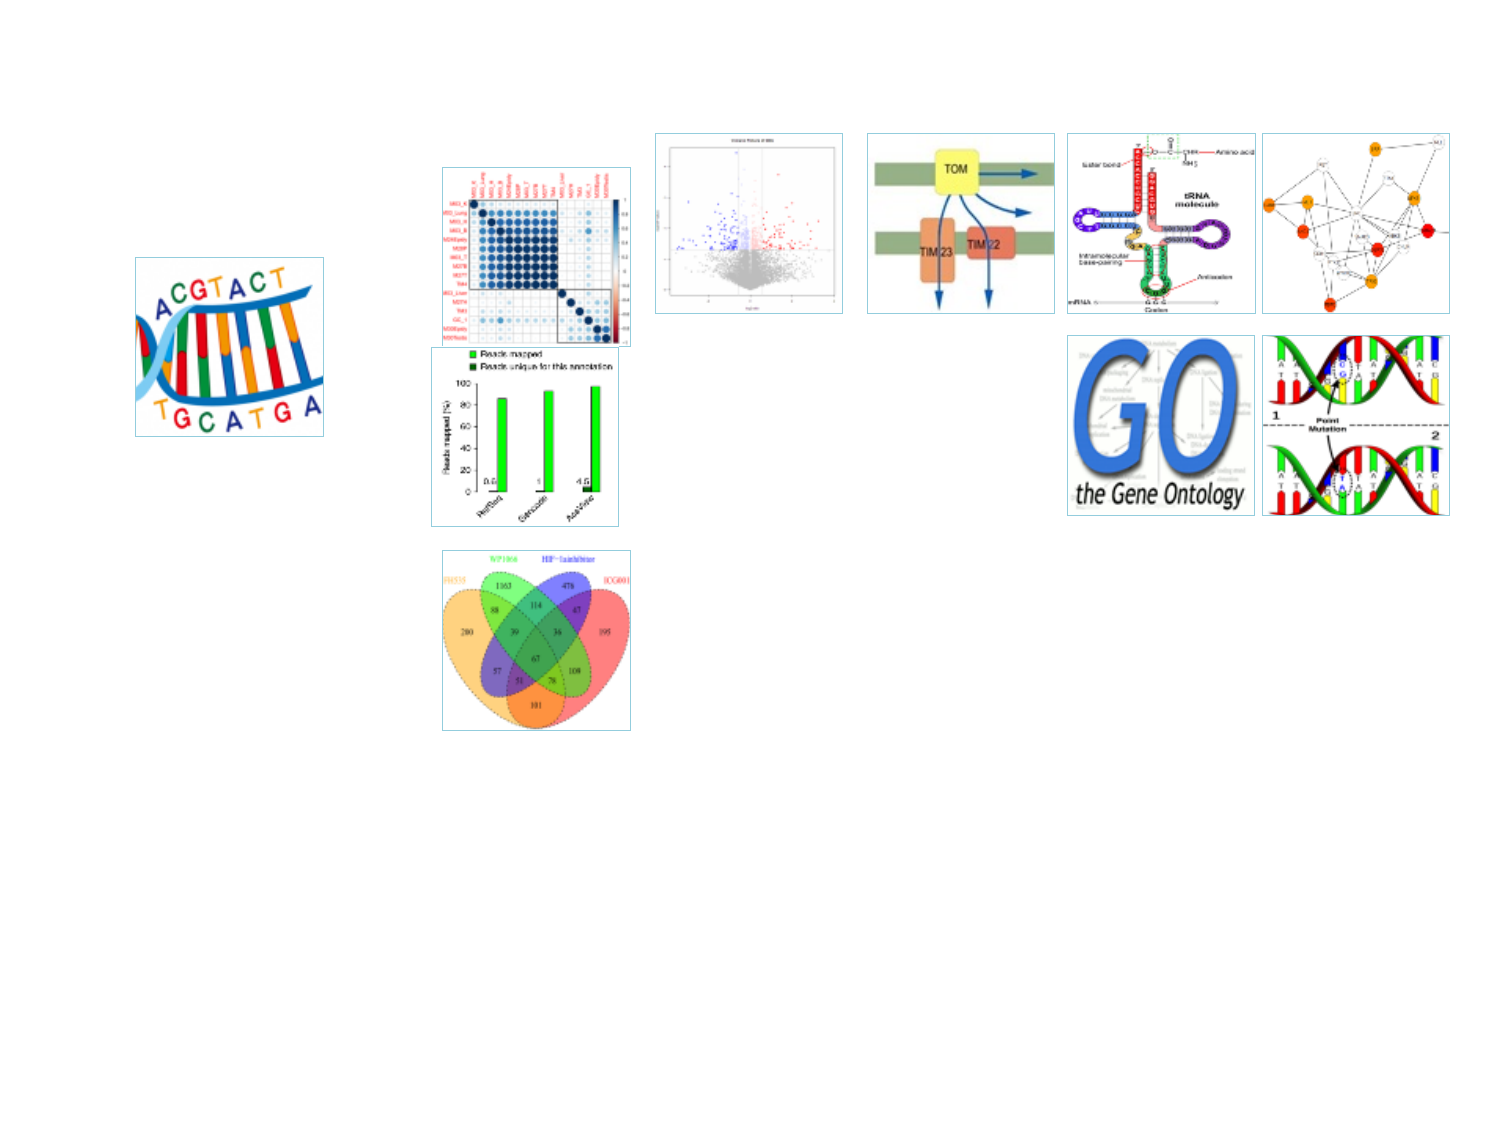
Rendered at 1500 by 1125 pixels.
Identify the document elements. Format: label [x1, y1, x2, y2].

picture [1066, 335, 1255, 516]
picture [655, 133, 844, 314]
picture [442, 550, 631, 731]
picture [867, 133, 1056, 314]
picture [1262, 335, 1451, 516]
picture [1067, 133, 1256, 314]
picture [430, 166, 631, 527]
picture [135, 256, 324, 438]
picture [1262, 133, 1451, 314]
